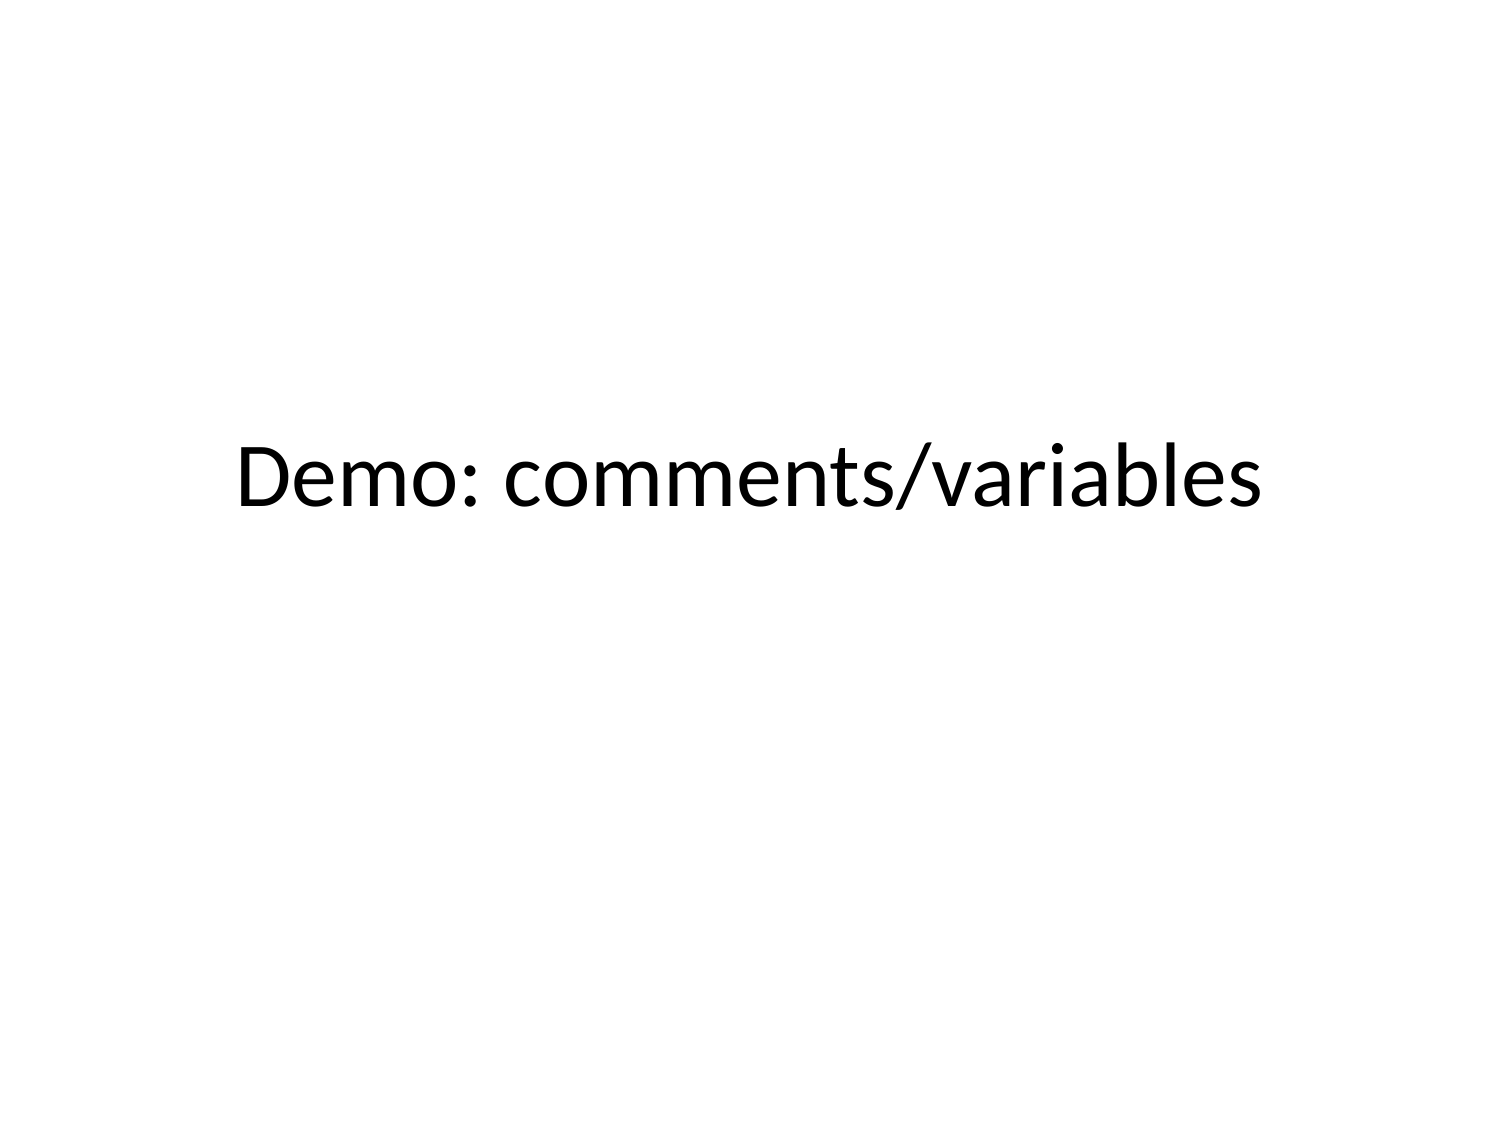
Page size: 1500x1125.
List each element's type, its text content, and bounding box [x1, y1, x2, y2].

text_box Demo: comments/variables [112, 349, 1388, 591]
